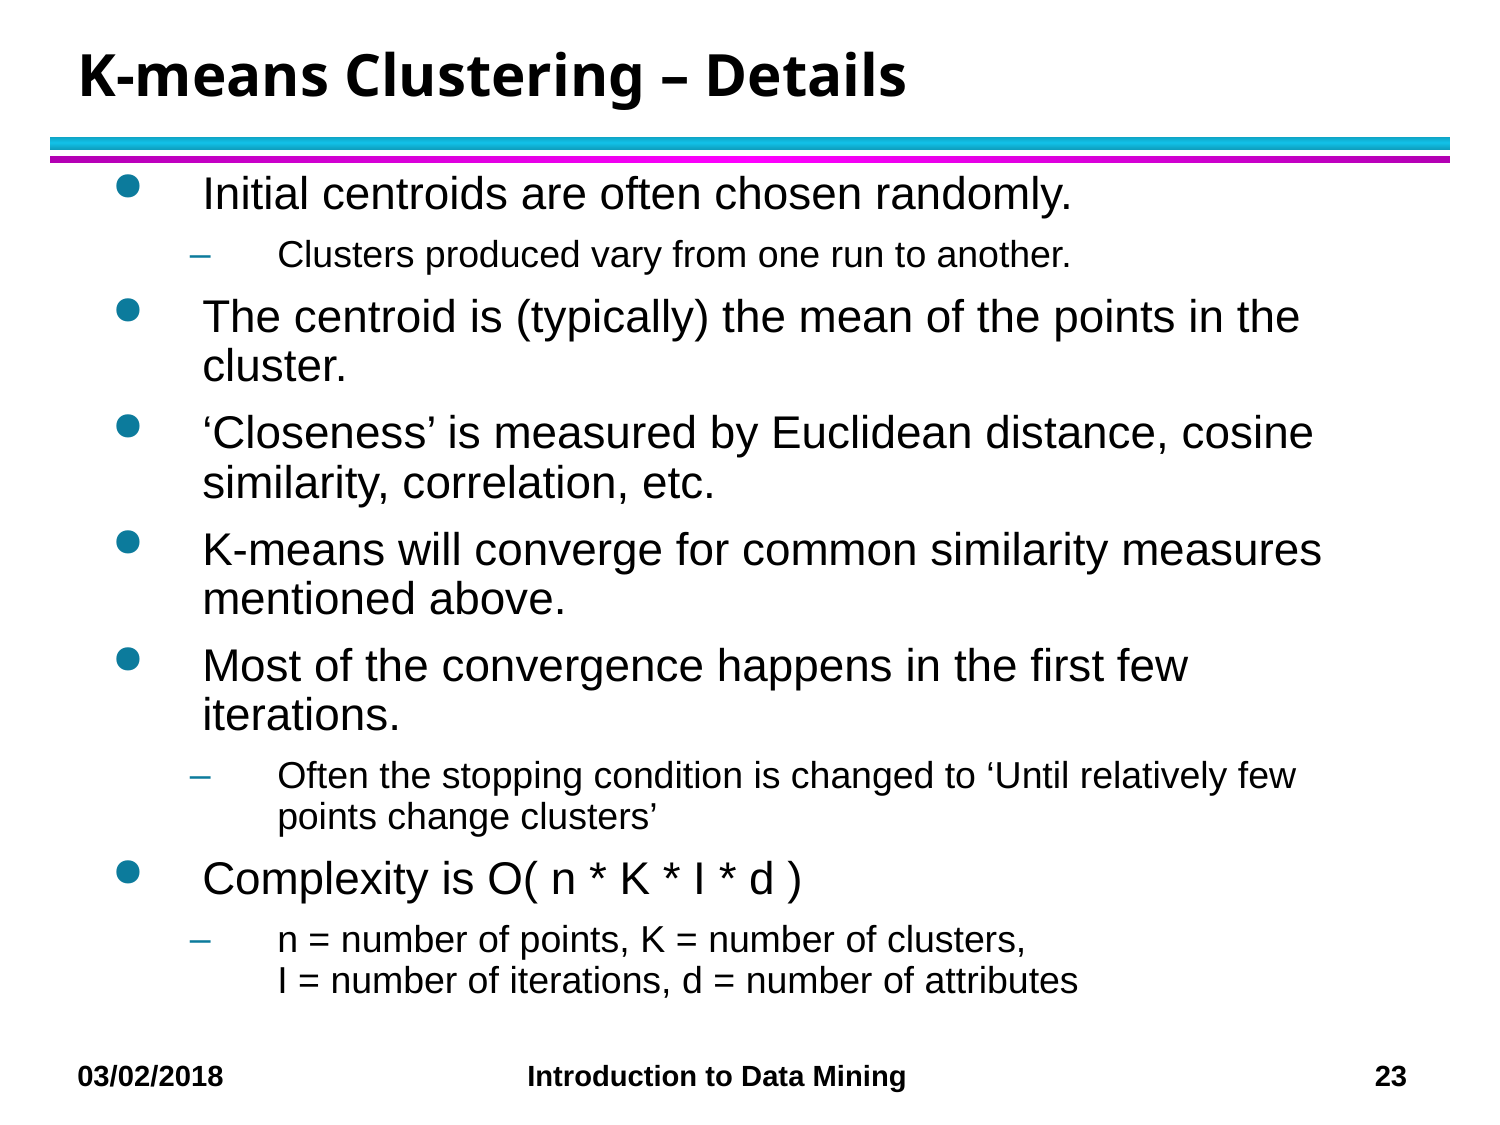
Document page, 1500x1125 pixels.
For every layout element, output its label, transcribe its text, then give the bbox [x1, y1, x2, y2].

list Initial centroids are often chosen randomly. Clusters produced vary from one run to another. The centroid is (typically) the mean of the points in the cluster. ‘Closeness’ is measured by Euclidean distance, cosine similarity, correlation, etc. K-means will converge for common similarity measures mentioned above. Most of the convergence happens in the first few iterations. Often the stopping condition is changed to ‘Until relatively few points change clusters’ Complexity is O( n * K * I * d ) n = number of points, K = number of clusters, I = number of iterations, d = number of attributes [99, 162, 1413, 325]
title K-means Clustering – Details [62, 24, 1421, 116]
